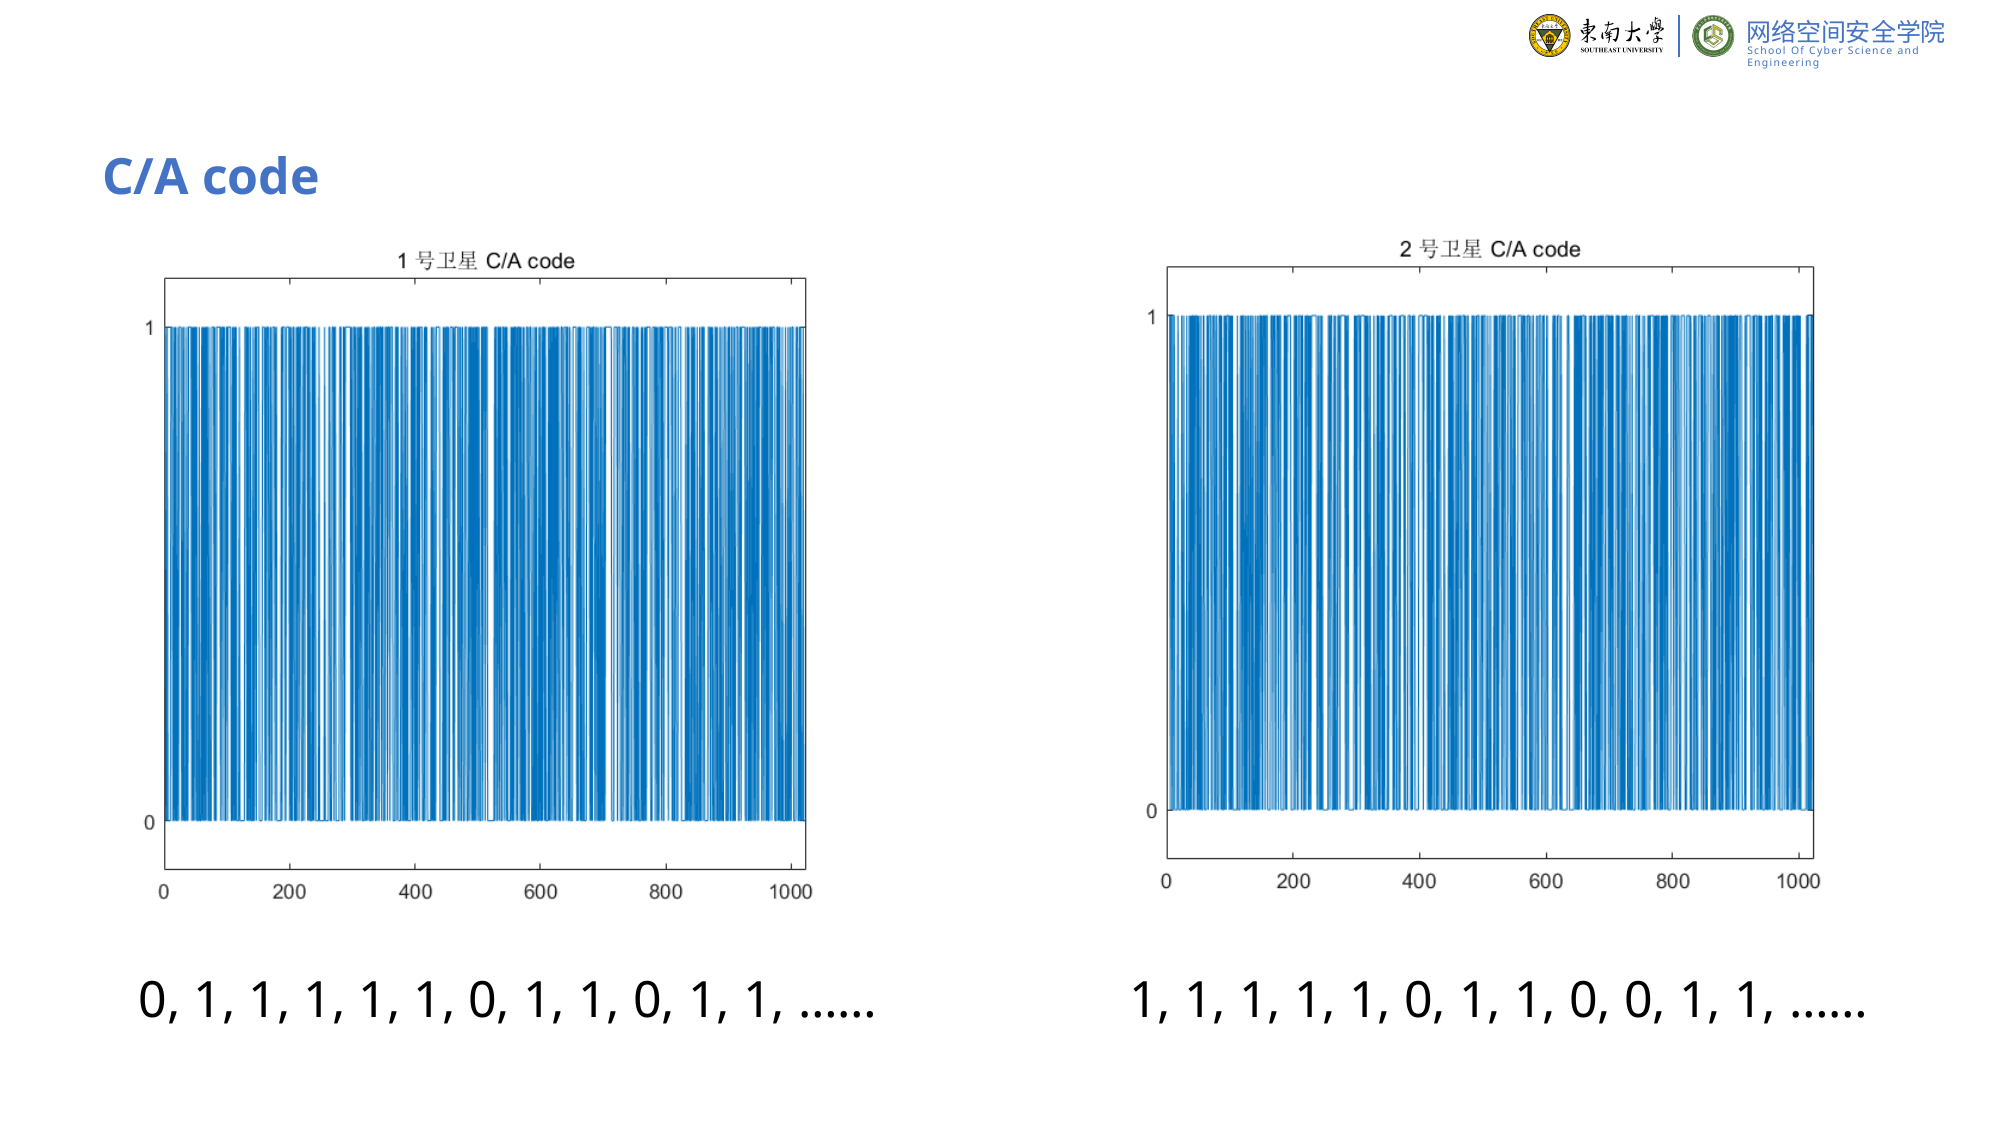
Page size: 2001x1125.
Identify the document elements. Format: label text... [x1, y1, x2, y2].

text_box C/A code [87, 137, 1075, 212]
picture [1058, 212, 1894, 939]
picture [1529, 14, 1664, 57]
text_box 1, 1, 1, 1, 1, 0, 1, 1, 0, 0, 1, 1, …… [1114, 960, 1913, 1036]
picture [1692, 14, 1735, 57]
picture [57, 223, 885, 950]
text_box 0, 1, 1, 1, 1, 1, 0, 1, 1, 0, 1, 1, …… [124, 960, 922, 1036]
